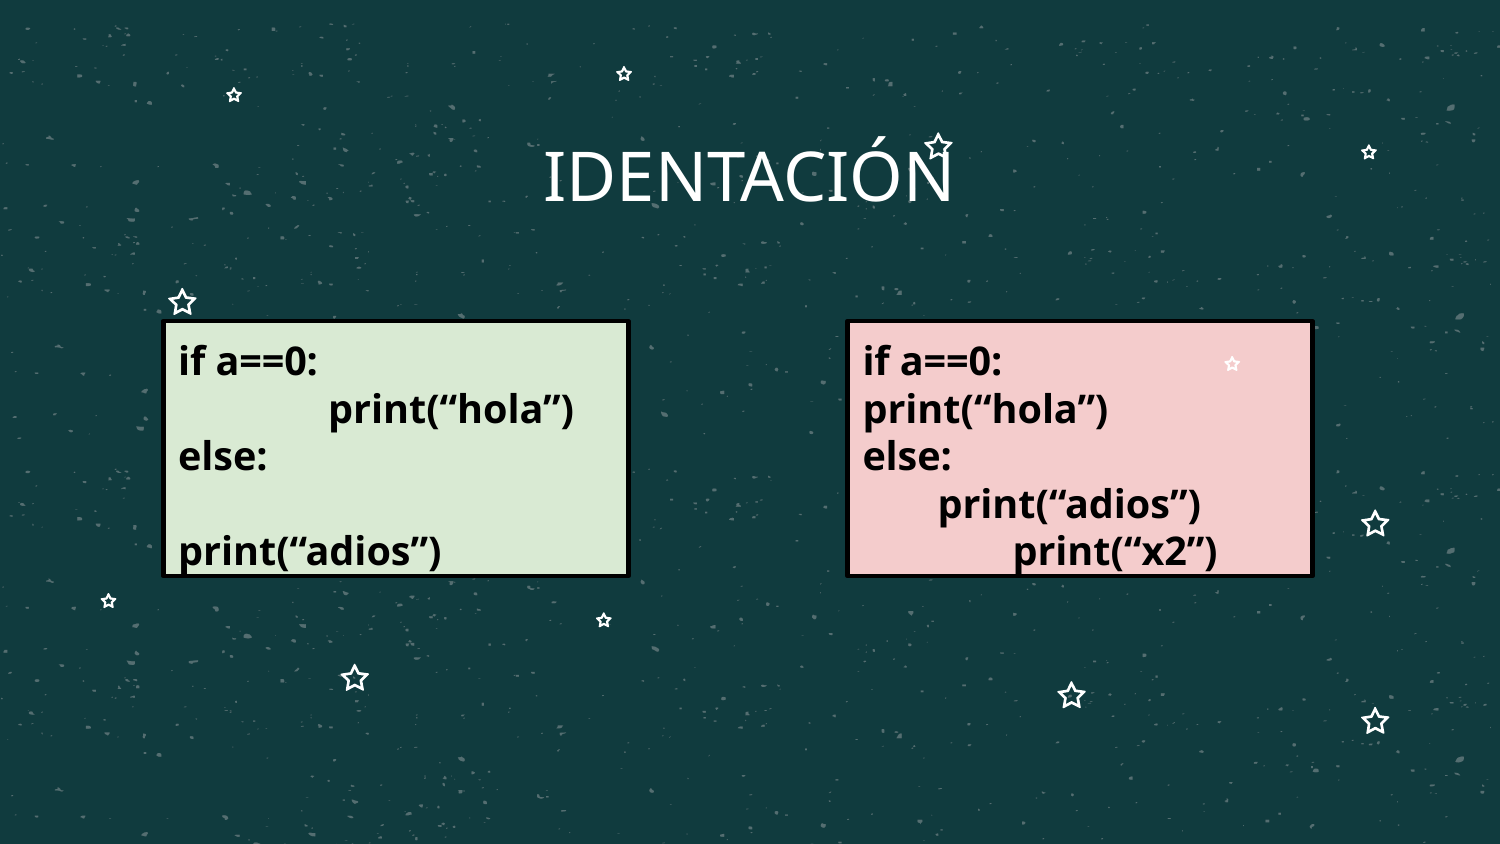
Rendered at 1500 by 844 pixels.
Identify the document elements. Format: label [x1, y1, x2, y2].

text_box [101, 66, 1389, 734]
picture [0, 0, 1500, 844]
